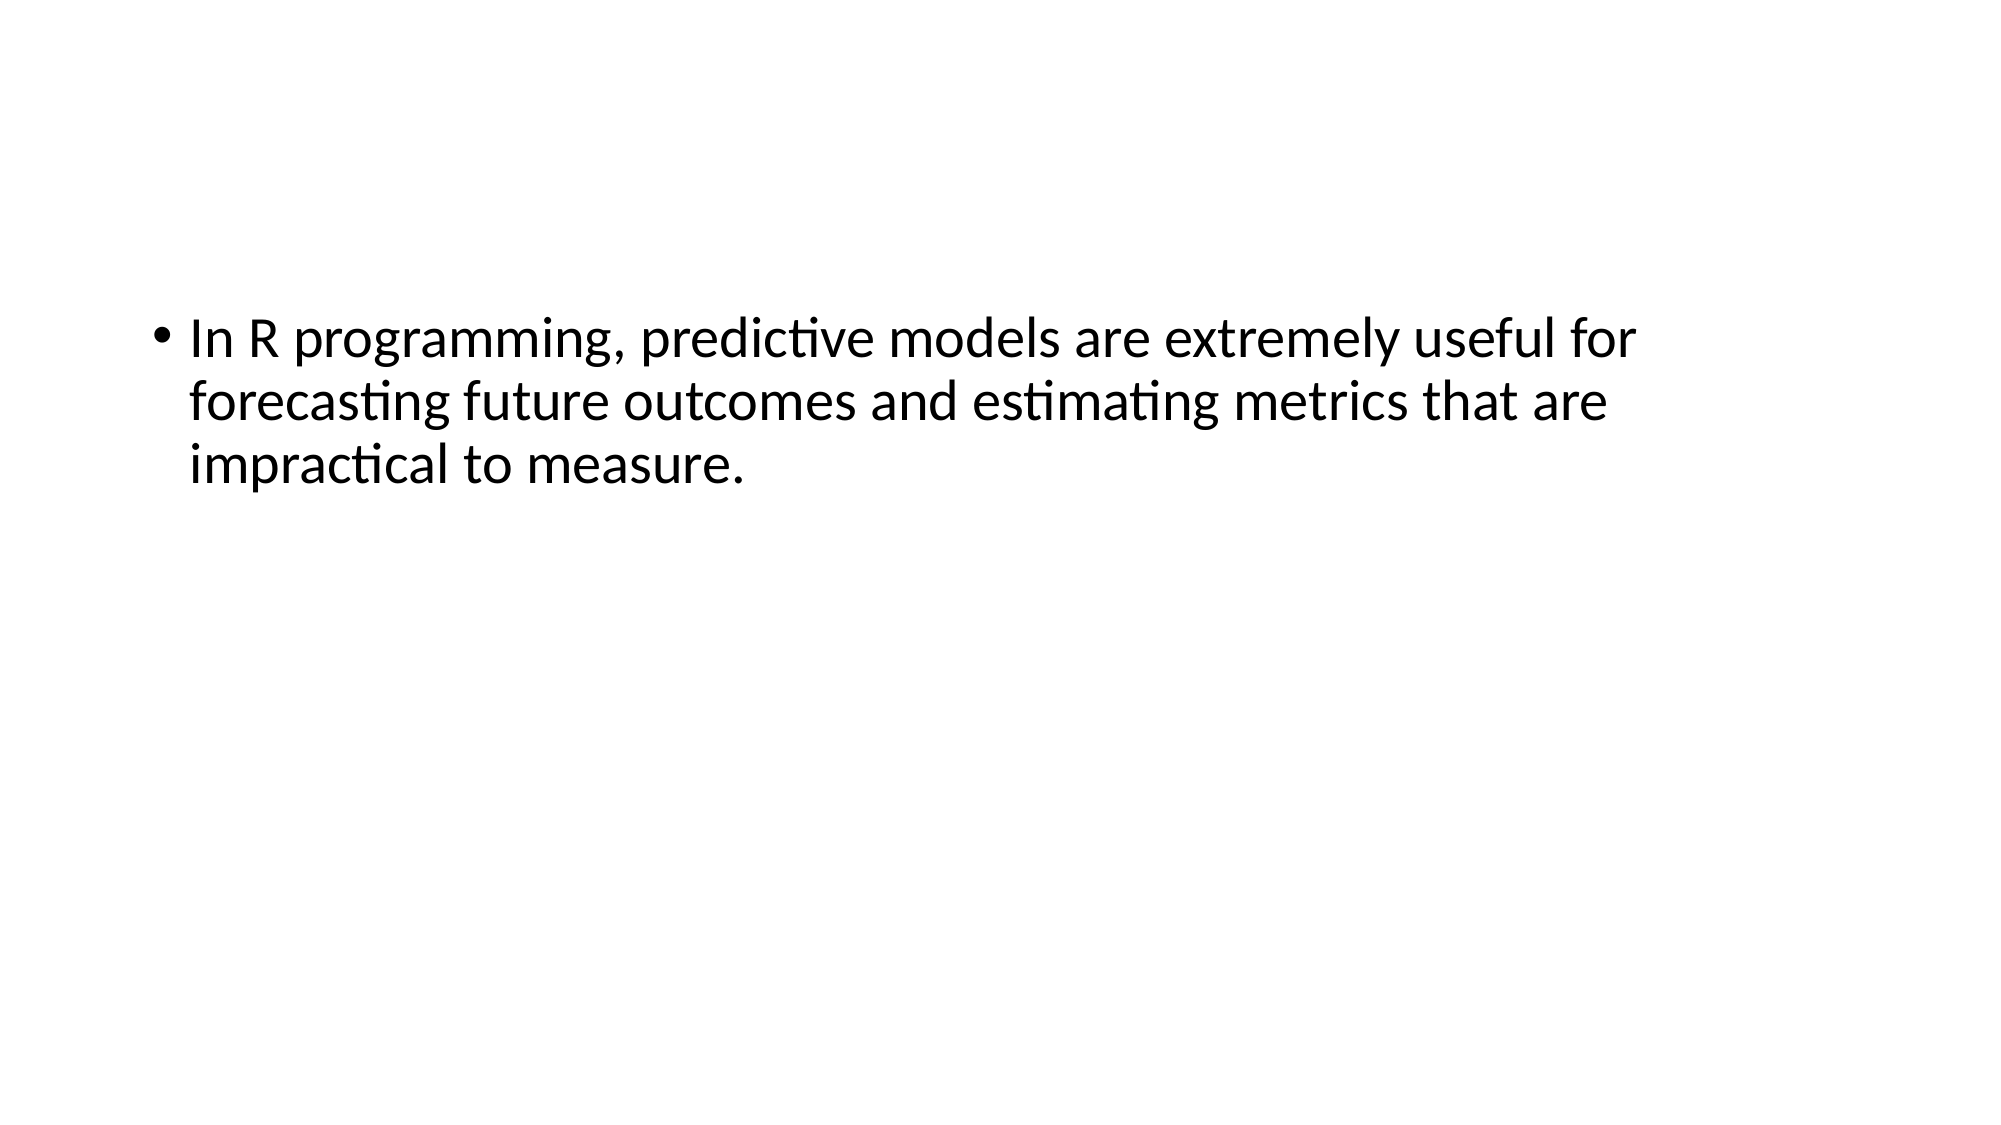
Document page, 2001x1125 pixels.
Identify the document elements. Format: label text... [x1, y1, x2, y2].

list In R programming, predictive models are extremely useful for forecasting future outcomes and estimating metrics that are impractical to measure. [137, 299, 1863, 1014]
